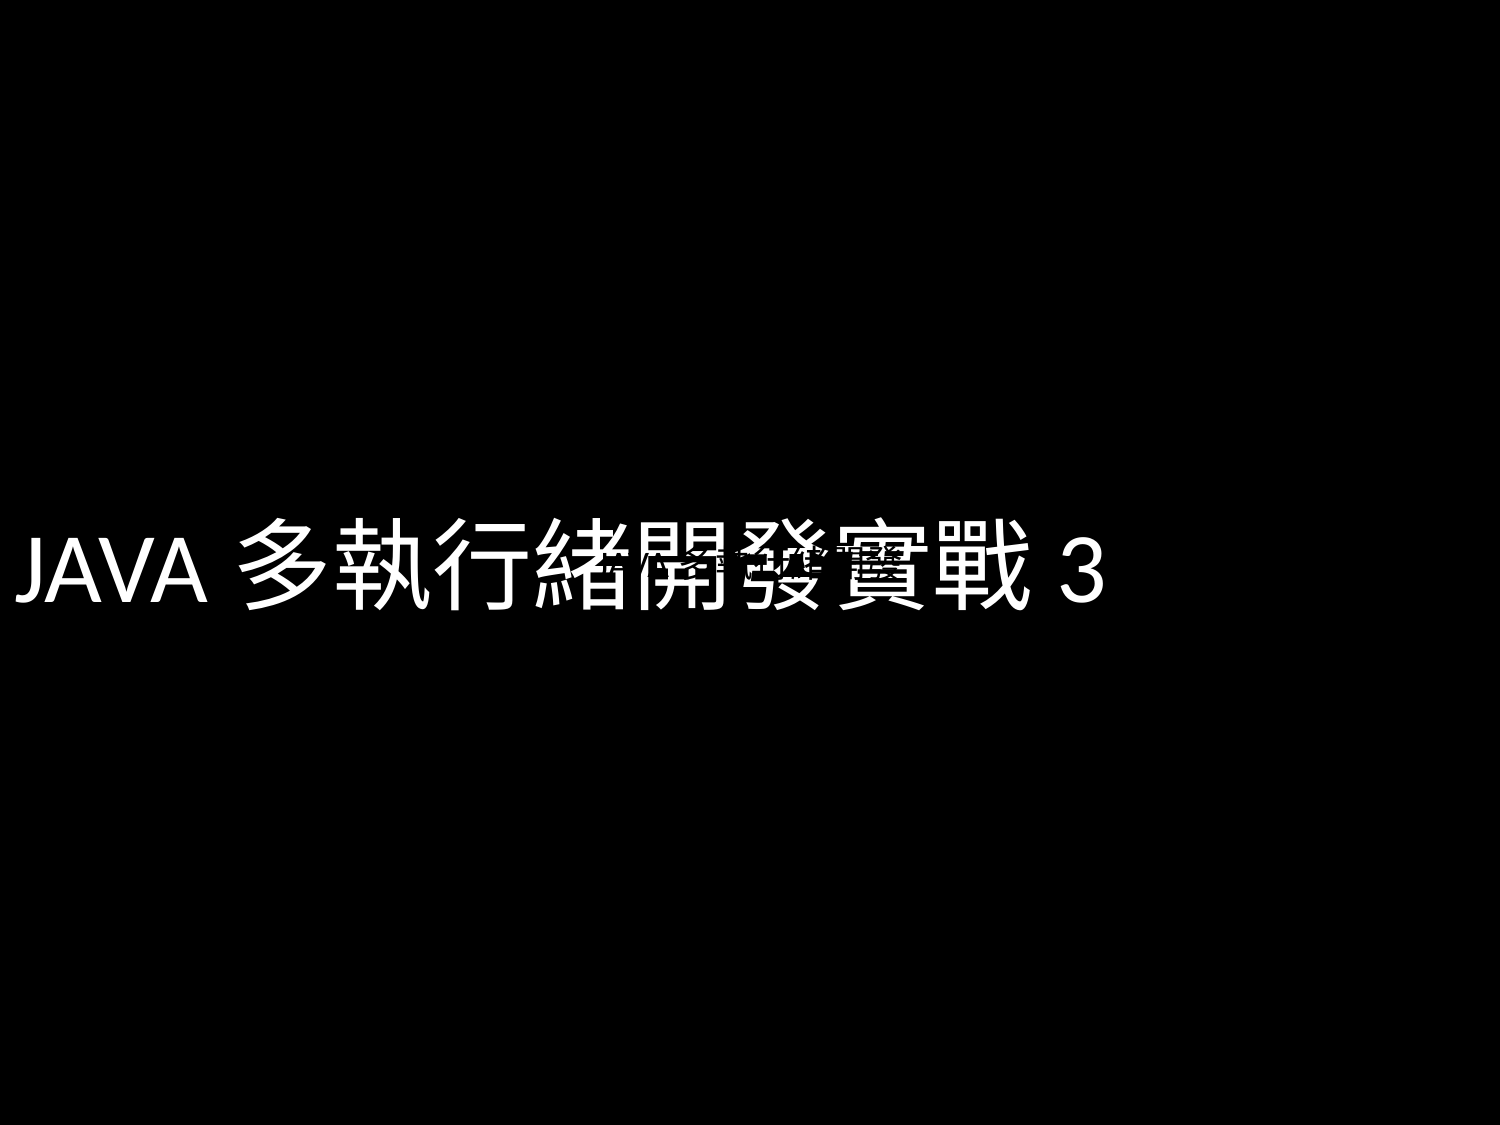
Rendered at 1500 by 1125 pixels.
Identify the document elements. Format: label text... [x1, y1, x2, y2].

text_box JAVA多執行緒開發實戰3 [0, 0, 1500, 1125]
text_box JAVA多執行緒開發 [581, 532, 918, 592]
